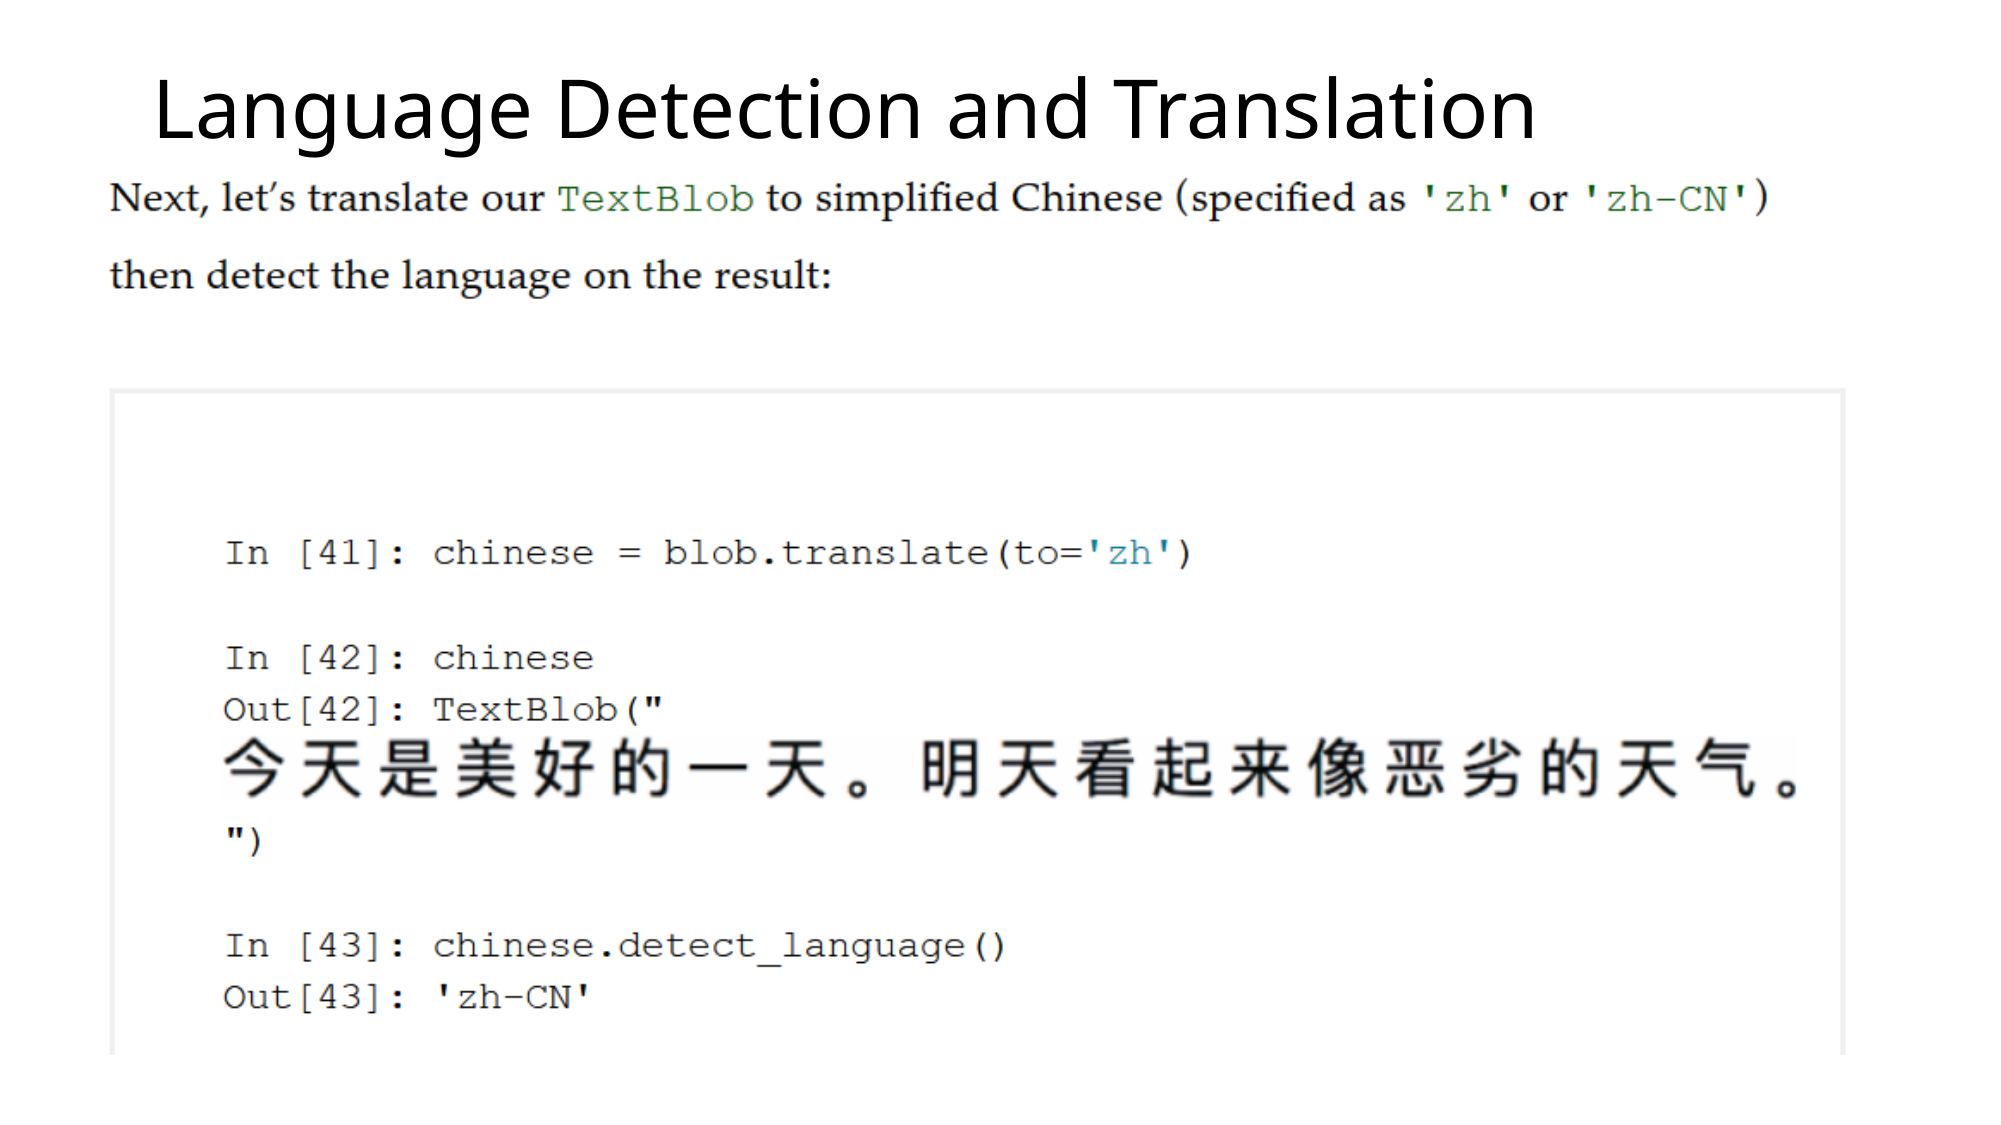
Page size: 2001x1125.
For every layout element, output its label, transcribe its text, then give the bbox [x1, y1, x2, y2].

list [98, 163, 1858, 1055]
title Language Detection and Translation [137, 59, 1863, 164]
